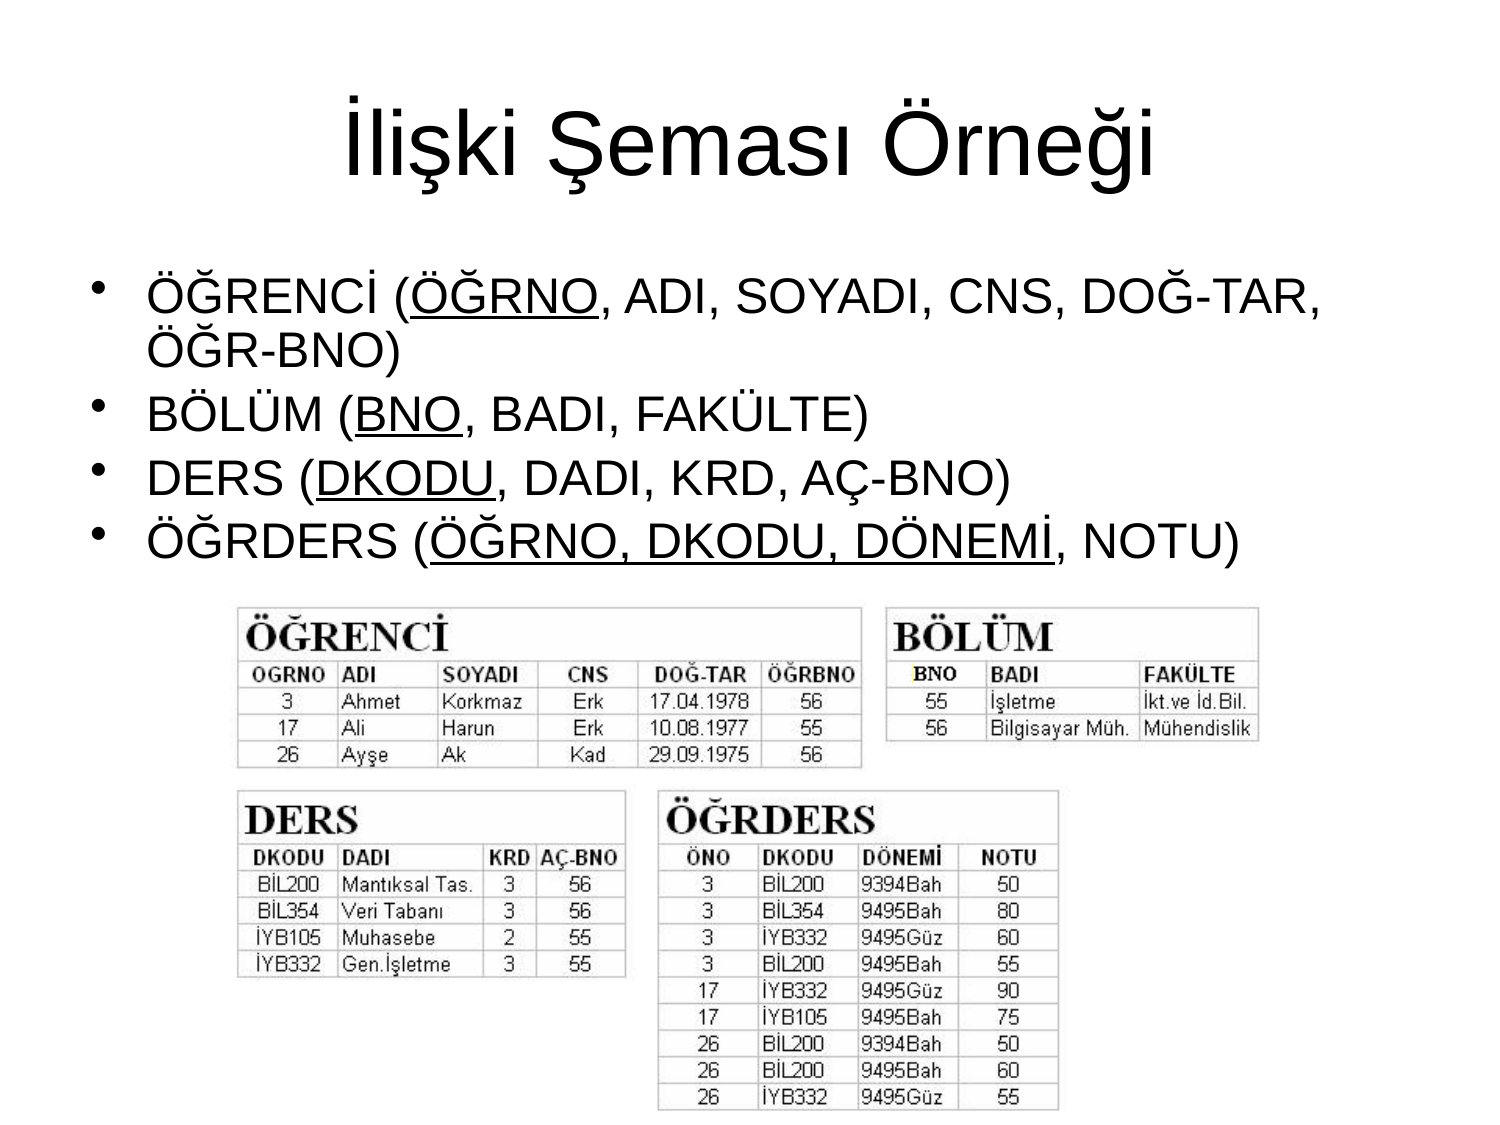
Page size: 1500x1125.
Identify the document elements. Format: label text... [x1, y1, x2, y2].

picture [227, 598, 1273, 1125]
list ÖĞRENCİ (ÖĞRNO, ADI, SOYADI, CNS, DOĞ-TAR, ÖĞR-BNO) BÖLÜM (BNO, BADI, FAKÜLTE) DERS (DKODU, DADI, KRD, AÇ-BNO) ÖĞRDERS (ÖĞRNO, DKODU, DÖNEMİ, NOTU) [75, 262, 1425, 646]
title İlişki Şeması Örneği [75, 45, 1425, 233]
